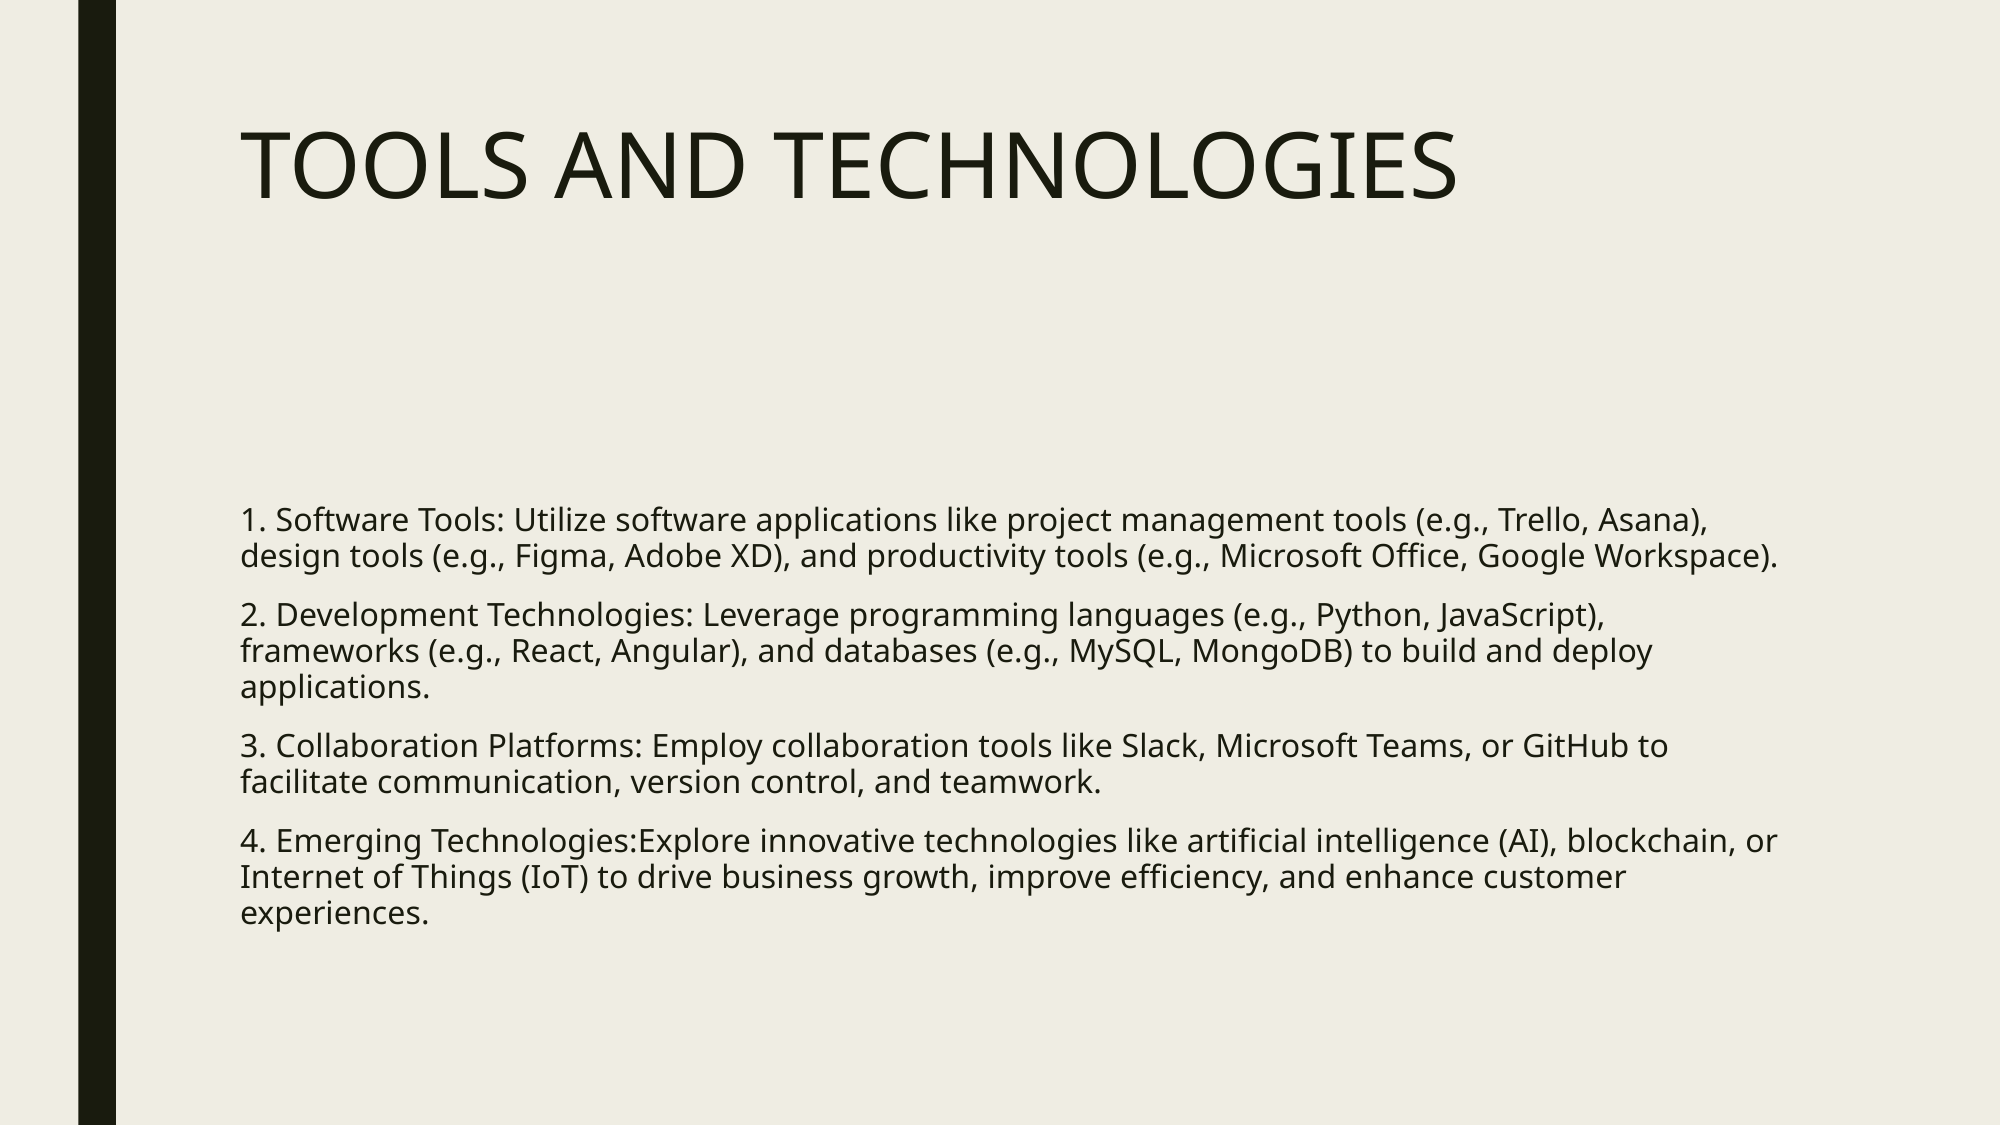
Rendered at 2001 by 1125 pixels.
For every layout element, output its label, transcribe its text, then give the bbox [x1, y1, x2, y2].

list 1. Software Tools: Utilize software applications like project management tools (e.g., Trello, Asana), design tools (e.g., Figma, Adobe XD), and productivity tools (e.g., Microsoft Office, Google Workspace). 2. Development Technologies: Leverage programming languages (e.g., Python, JavaScript), frameworks (e.g., React, Angular), and databases (e.g., MySQL, MongoDB) to build and deploy applications. 3. Collaboration Platforms: Employ collaboration tools like Slack, Microsoft Teams, or GitHub to facilitate communication, version control, and teamwork. 4. Emerging Technologies:Explore innovative technologies like artificial intelligence (AI), blockchain, or Internet of Things (IoT) to drive business growth, improve efficiency, and enhance customer experiences. [225, 375, 1800, 963]
title TOOLS AND TECHNOLOGIES [225, 112, 1800, 357]
